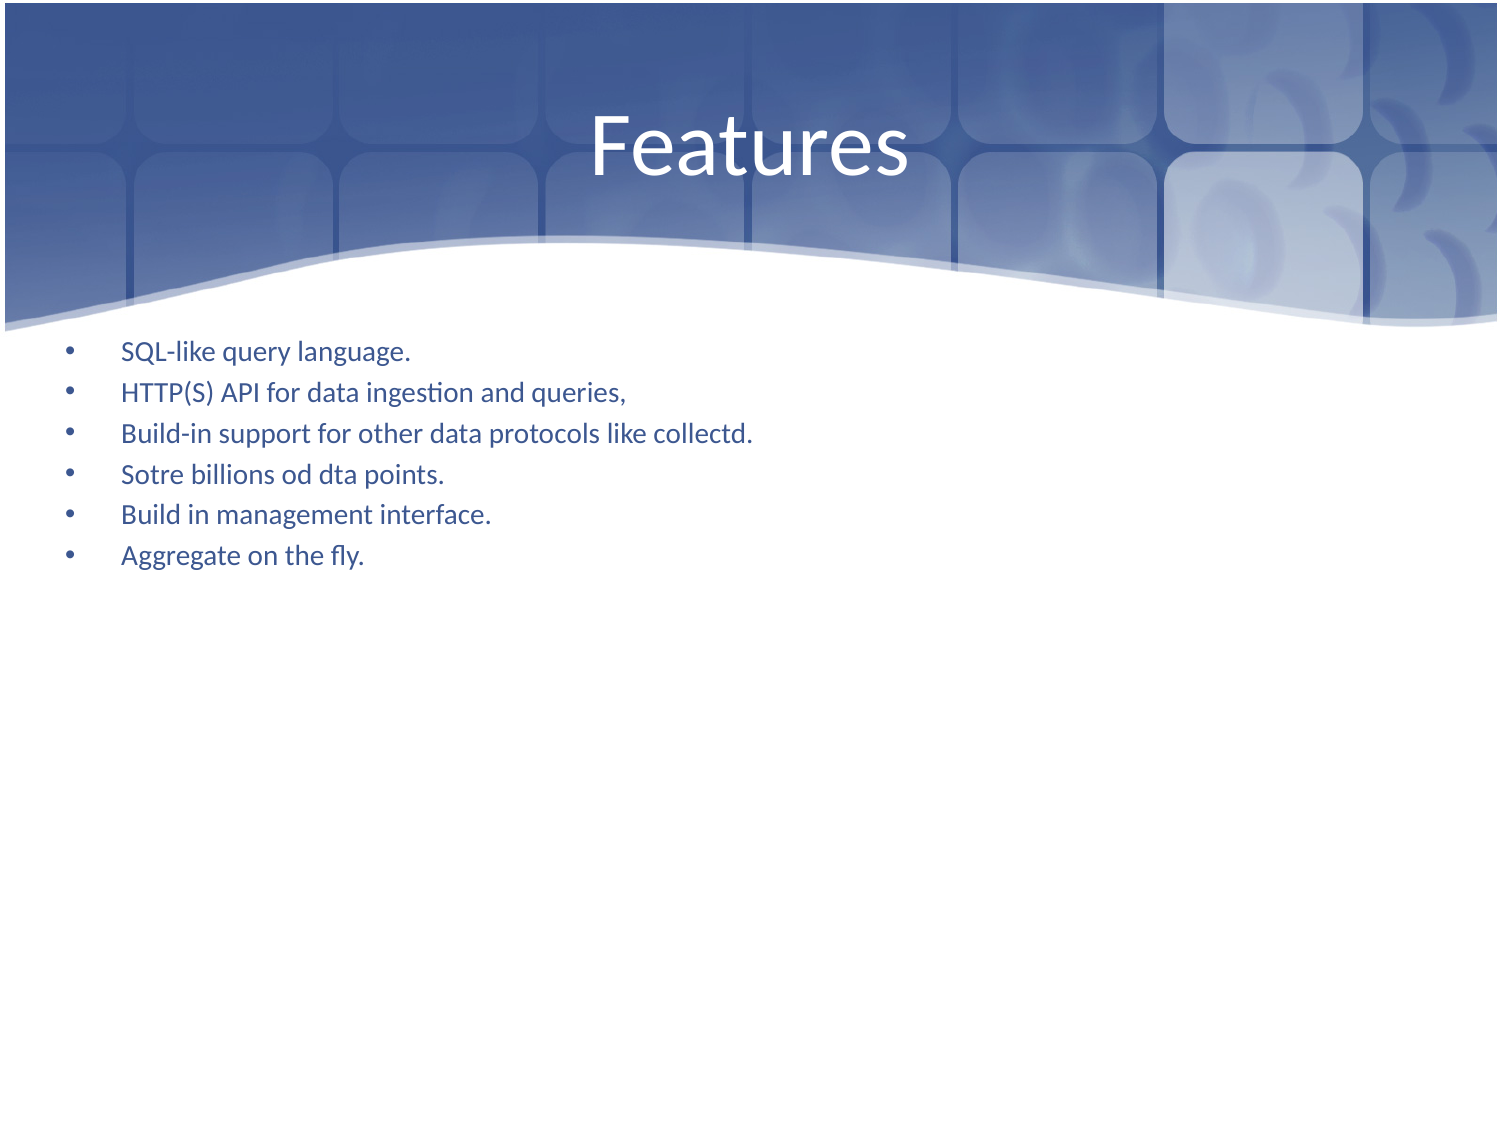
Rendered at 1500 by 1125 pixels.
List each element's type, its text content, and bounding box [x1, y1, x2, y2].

picture [0, 0, 1500, 1125]
list SQL-like query language. HTTP(S) API for data ingestion and queries, Build-in support for other data protocols like collectd. Sotre billions od dta points. Build in management interface. Aggregate on the fly. [49, 324, 1451, 1051]
title Features [74, 44, 1426, 233]
